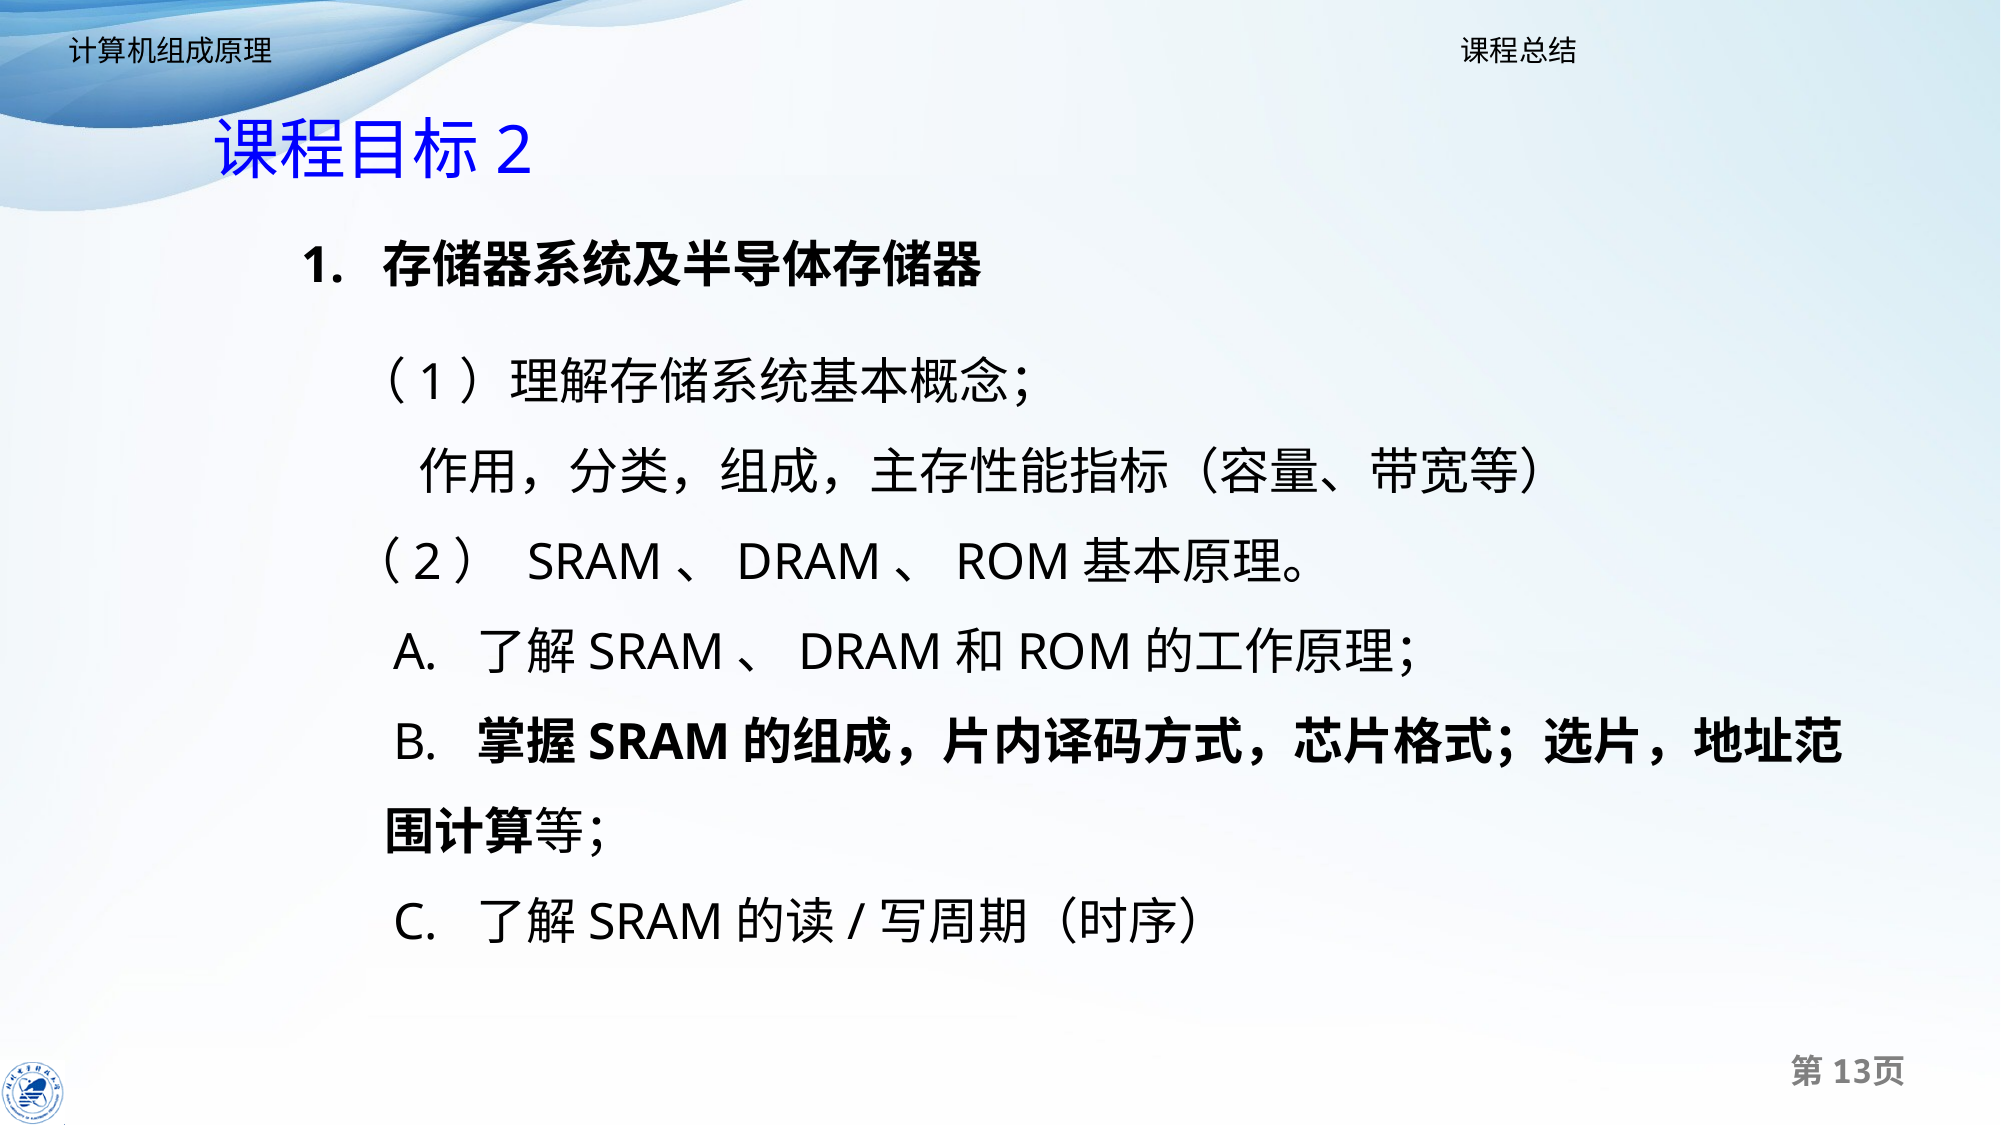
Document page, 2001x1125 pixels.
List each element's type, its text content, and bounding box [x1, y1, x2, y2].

picture [0, 0, 2001, 1125]
text_box （1）理解存储系统基本概念； 作用，分类，组成，主存性能指标（容量、带宽等） （2） SRAM、DRAM、ROM基本原理。 A. 了解SRAM、DRAM和ROM的工作原理； B. 掌握SRAM的组成，片内译码方式，芯片格式；选片，地址范围计算等； C. 了解SRAM的读/写周期（时序） [313, 312, 1861, 958]
text_box 课程目标2 [197, 99, 702, 195]
text_box 1. 存储器系统及半导体存储器 [287, 195, 1622, 300]
